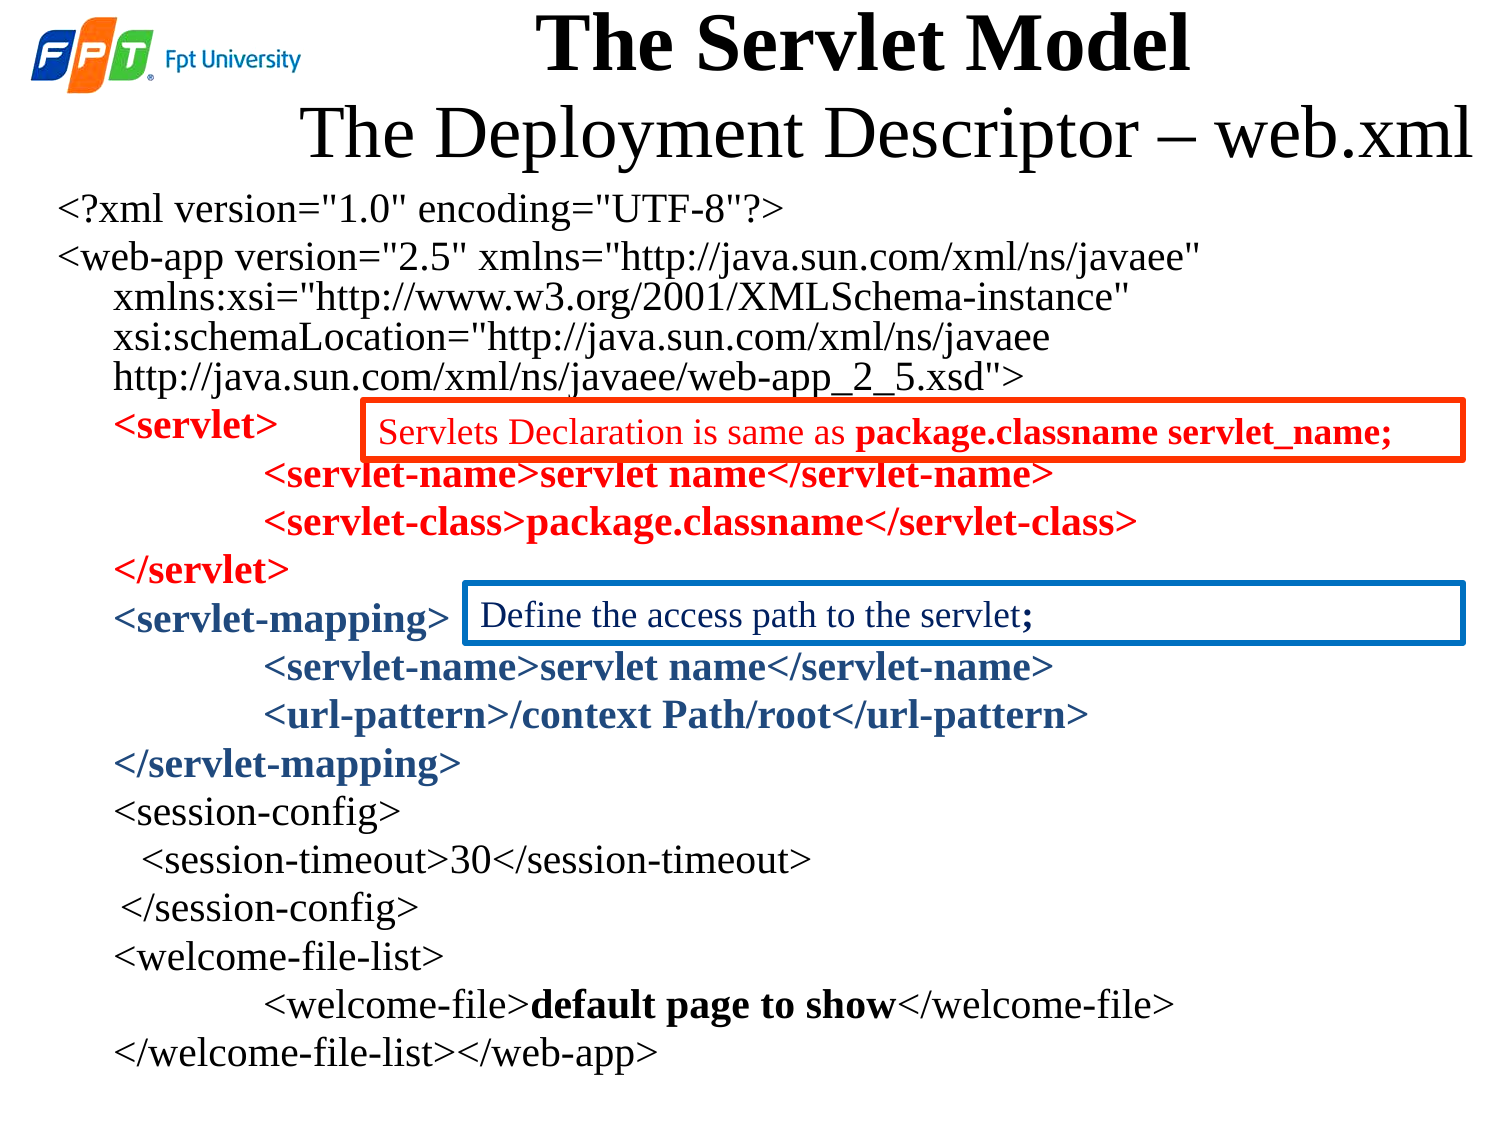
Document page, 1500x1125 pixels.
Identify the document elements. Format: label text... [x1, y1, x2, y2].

text_box Define the access path to the servlet; [465, 582, 1464, 643]
text_box <?xml version="1.0" encoding="UTF-8"?> <web-app version="2.5" xmlns="http://java.sun.com/xml/ns/javaee" xmlns:xsi="http://www.w3.org/2001/XMLSchema-instance" xsi:schemaLocation="http://java.sun.com/xml/ns/javaee http://java.sun.com/xml/ns/javaee/web-app_2_5.xsd"> <servlet> <servlet-name>servlet name</servlet-name> <servlet-class>package.classname</servlet-class> </servlet> <servlet-mapping> <servlet-name>servlet name</servlet-name> <url-pattern>/context Path/root</url-pattern> </servlet-mapping> <session-config> <session-timeout>30</session-timeout> </session-config> <welcome-file-list> <welcome-file>default page to show</welcome-file> </welcome-file-list></web-app> [42, 183, 1500, 1097]
text_box Servlets Declaration is same as package.classname servlet_name; [363, 399, 1464, 460]
title The Servlet Model The Deployment Descriptor – web.xml [249, 0, 1500, 183]
picture [0, 0, 249, 122]
